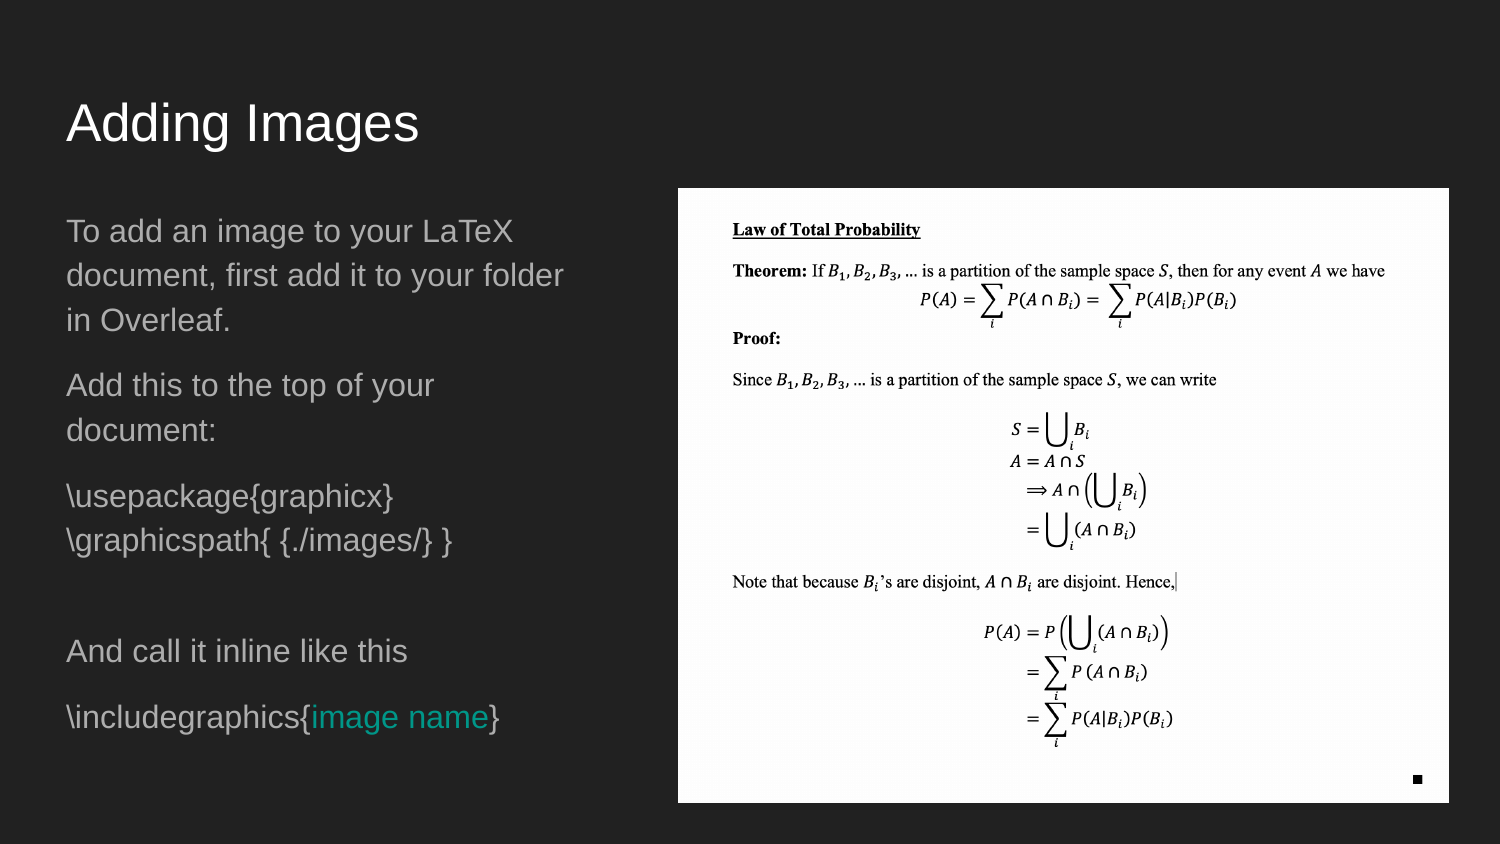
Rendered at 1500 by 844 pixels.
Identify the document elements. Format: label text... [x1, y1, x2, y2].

picture [678, 188, 1450, 804]
list To add an image to your LaTeX document, first add it to your folder in Overleaf. Add this to the top of your document: \usepackage{graphicx} \graphicspath{ {./images/} } And call it inline like this \includegraphics{image name} [51, 189, 594, 750]
title Adding Images [51, 72, 1449, 167]
